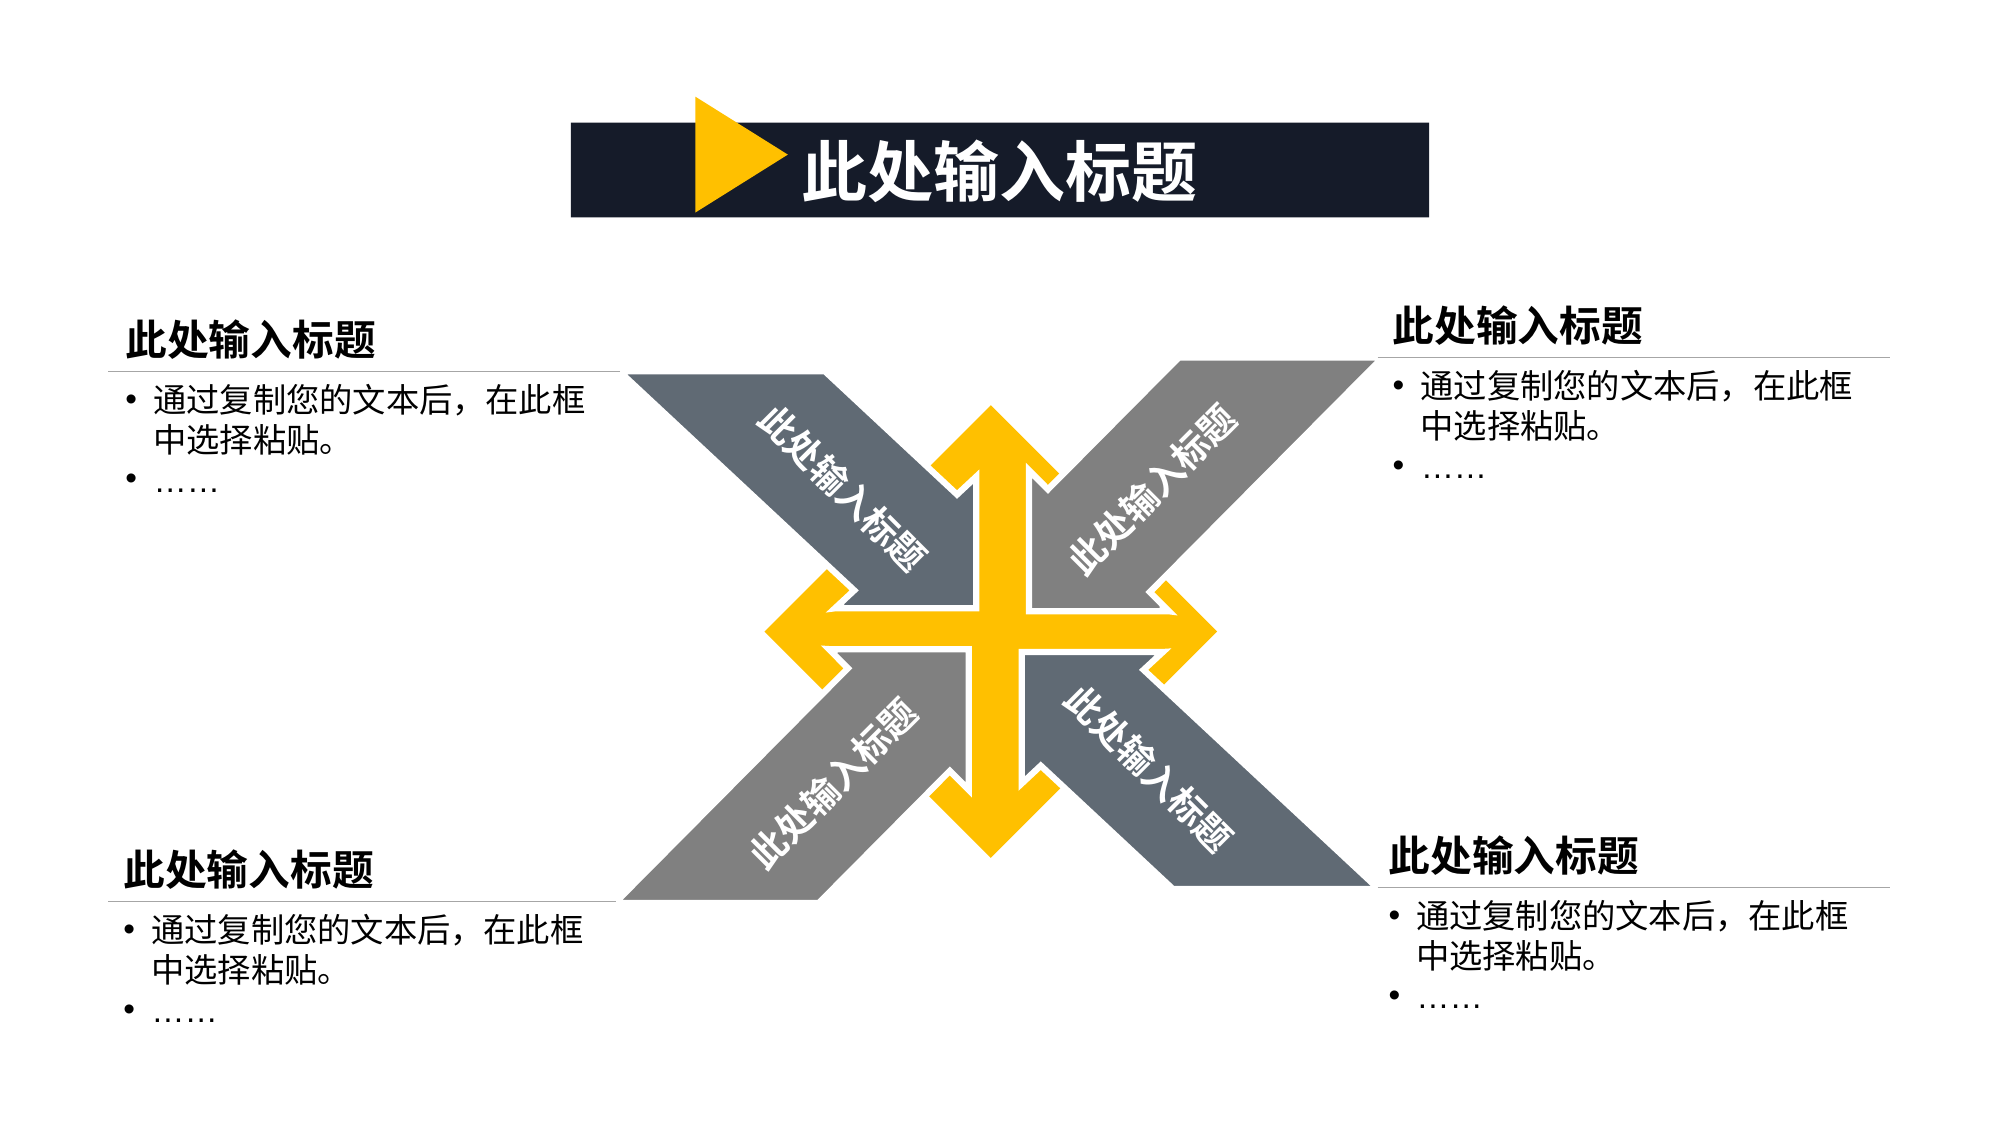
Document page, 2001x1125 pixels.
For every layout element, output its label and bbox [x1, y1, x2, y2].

text_box [570, 96, 1430, 218]
text_box [108, 284, 1890, 1044]
